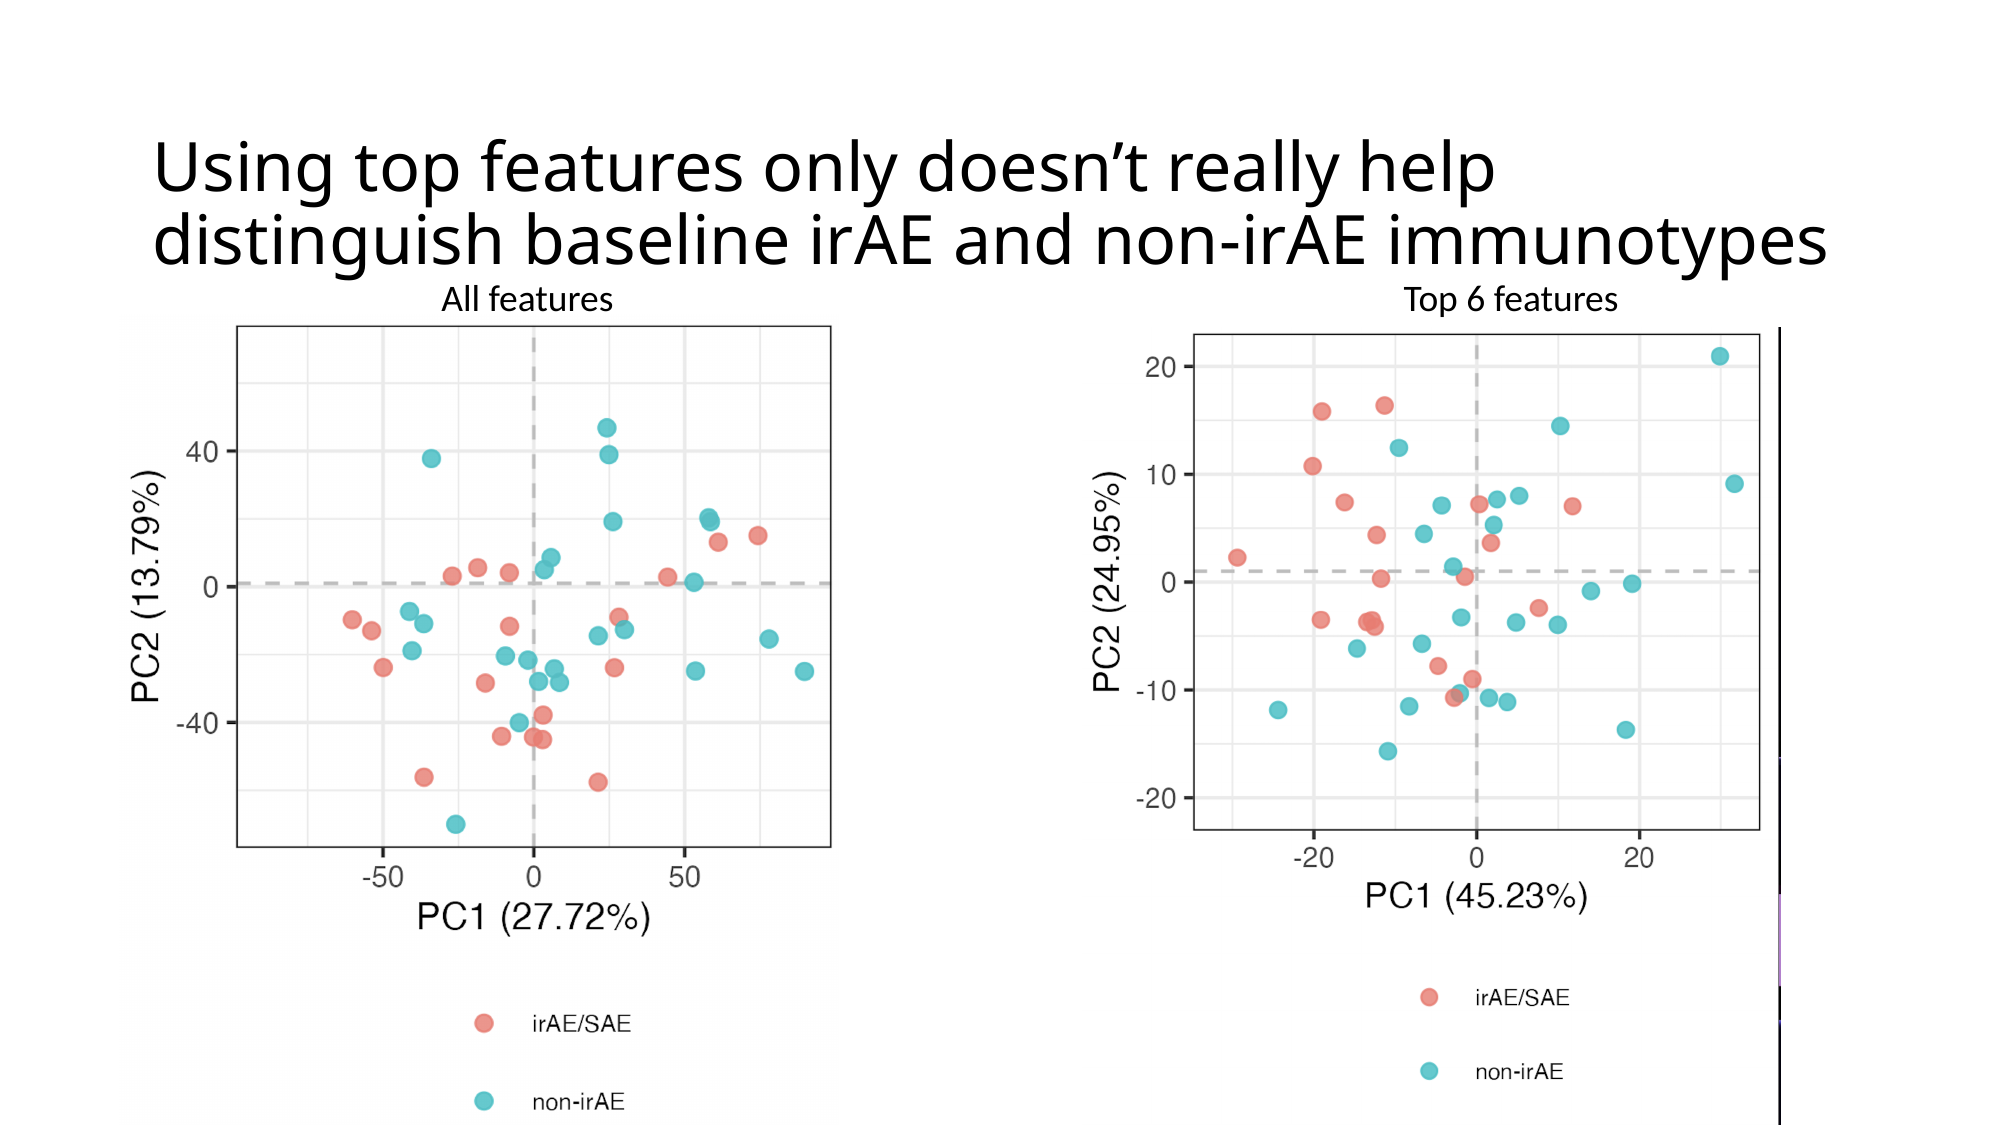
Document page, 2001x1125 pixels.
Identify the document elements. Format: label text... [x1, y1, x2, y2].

text_box All features [426, 266, 629, 314]
text_box Top 6 features [1388, 266, 1634, 327]
title Using top features only doesn’t really help distinguish baseline irAE and non-irAE immunotypes [137, 97, 1863, 315]
picture [119, 314, 839, 1125]
picture [1082, 327, 1781, 1125]
